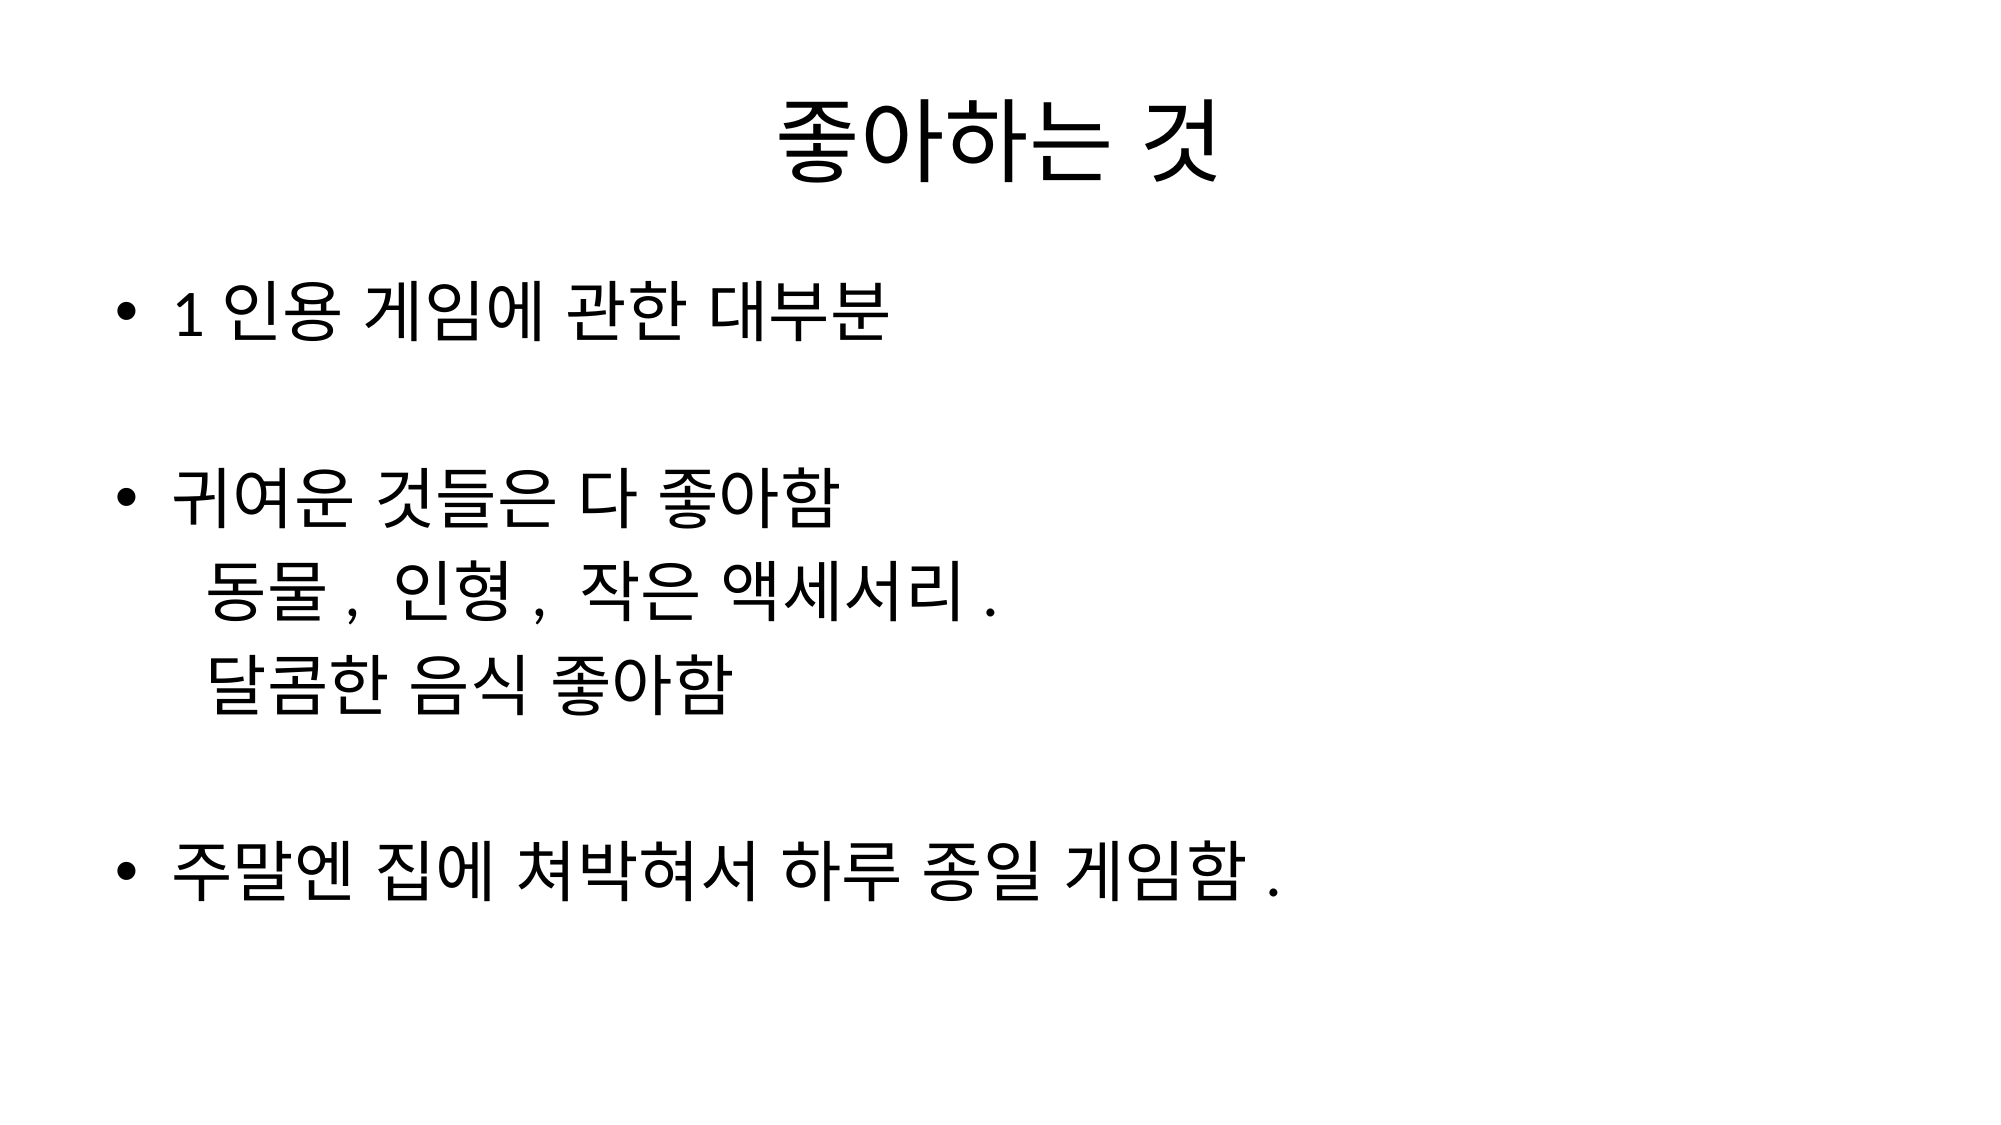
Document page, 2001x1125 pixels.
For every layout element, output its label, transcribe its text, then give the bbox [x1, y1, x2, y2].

title 좋아하는 것 [99, 45, 1900, 233]
list 1인용 게임에 관한 대부분 귀여운 것들은 다 좋아함 동물, 인형, 작은 액세서리. 달콤한 음식 좋아함 주말엔 집에 쳐박혀서 하루 종일 게임함. [99, 262, 1900, 1005]
